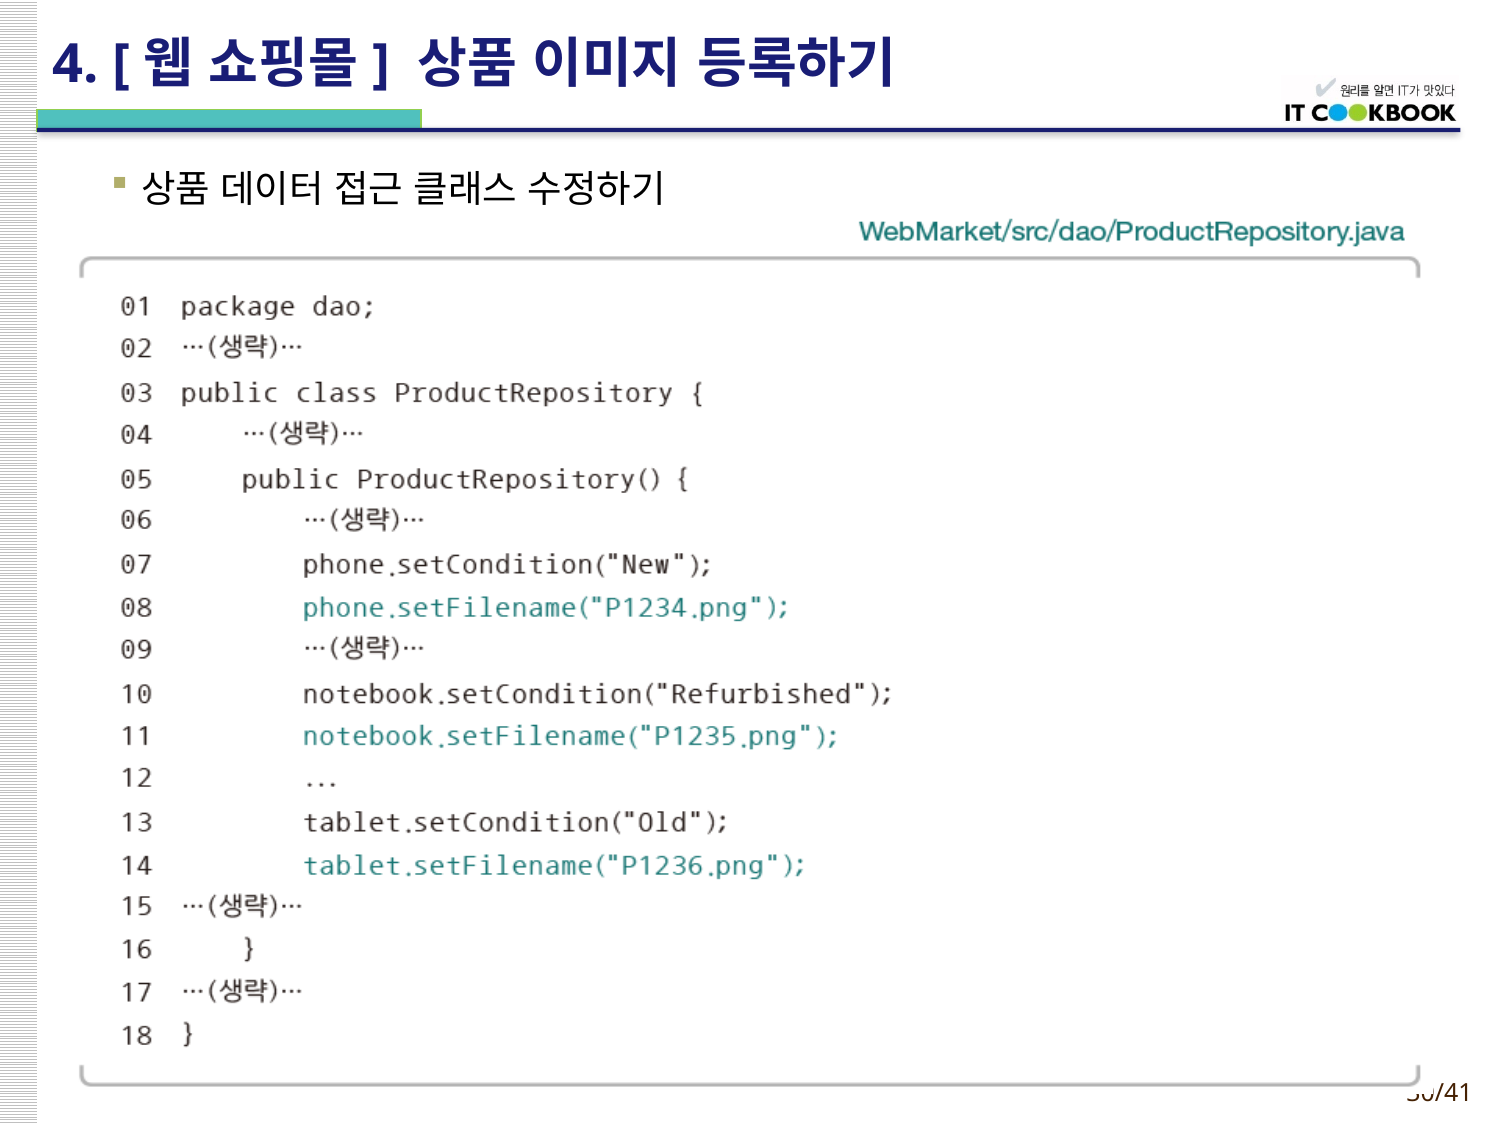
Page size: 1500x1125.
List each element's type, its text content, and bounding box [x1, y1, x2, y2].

list 상품 데이터 접근 클래스 수정하기 [37, 152, 1463, 1091]
title 4. [웹 쇼핑몰] 상품 이미지 등록하기 [37, 13, 1278, 109]
picture [66, 209, 1434, 1094]
picture [1281, 75, 1459, 123]
